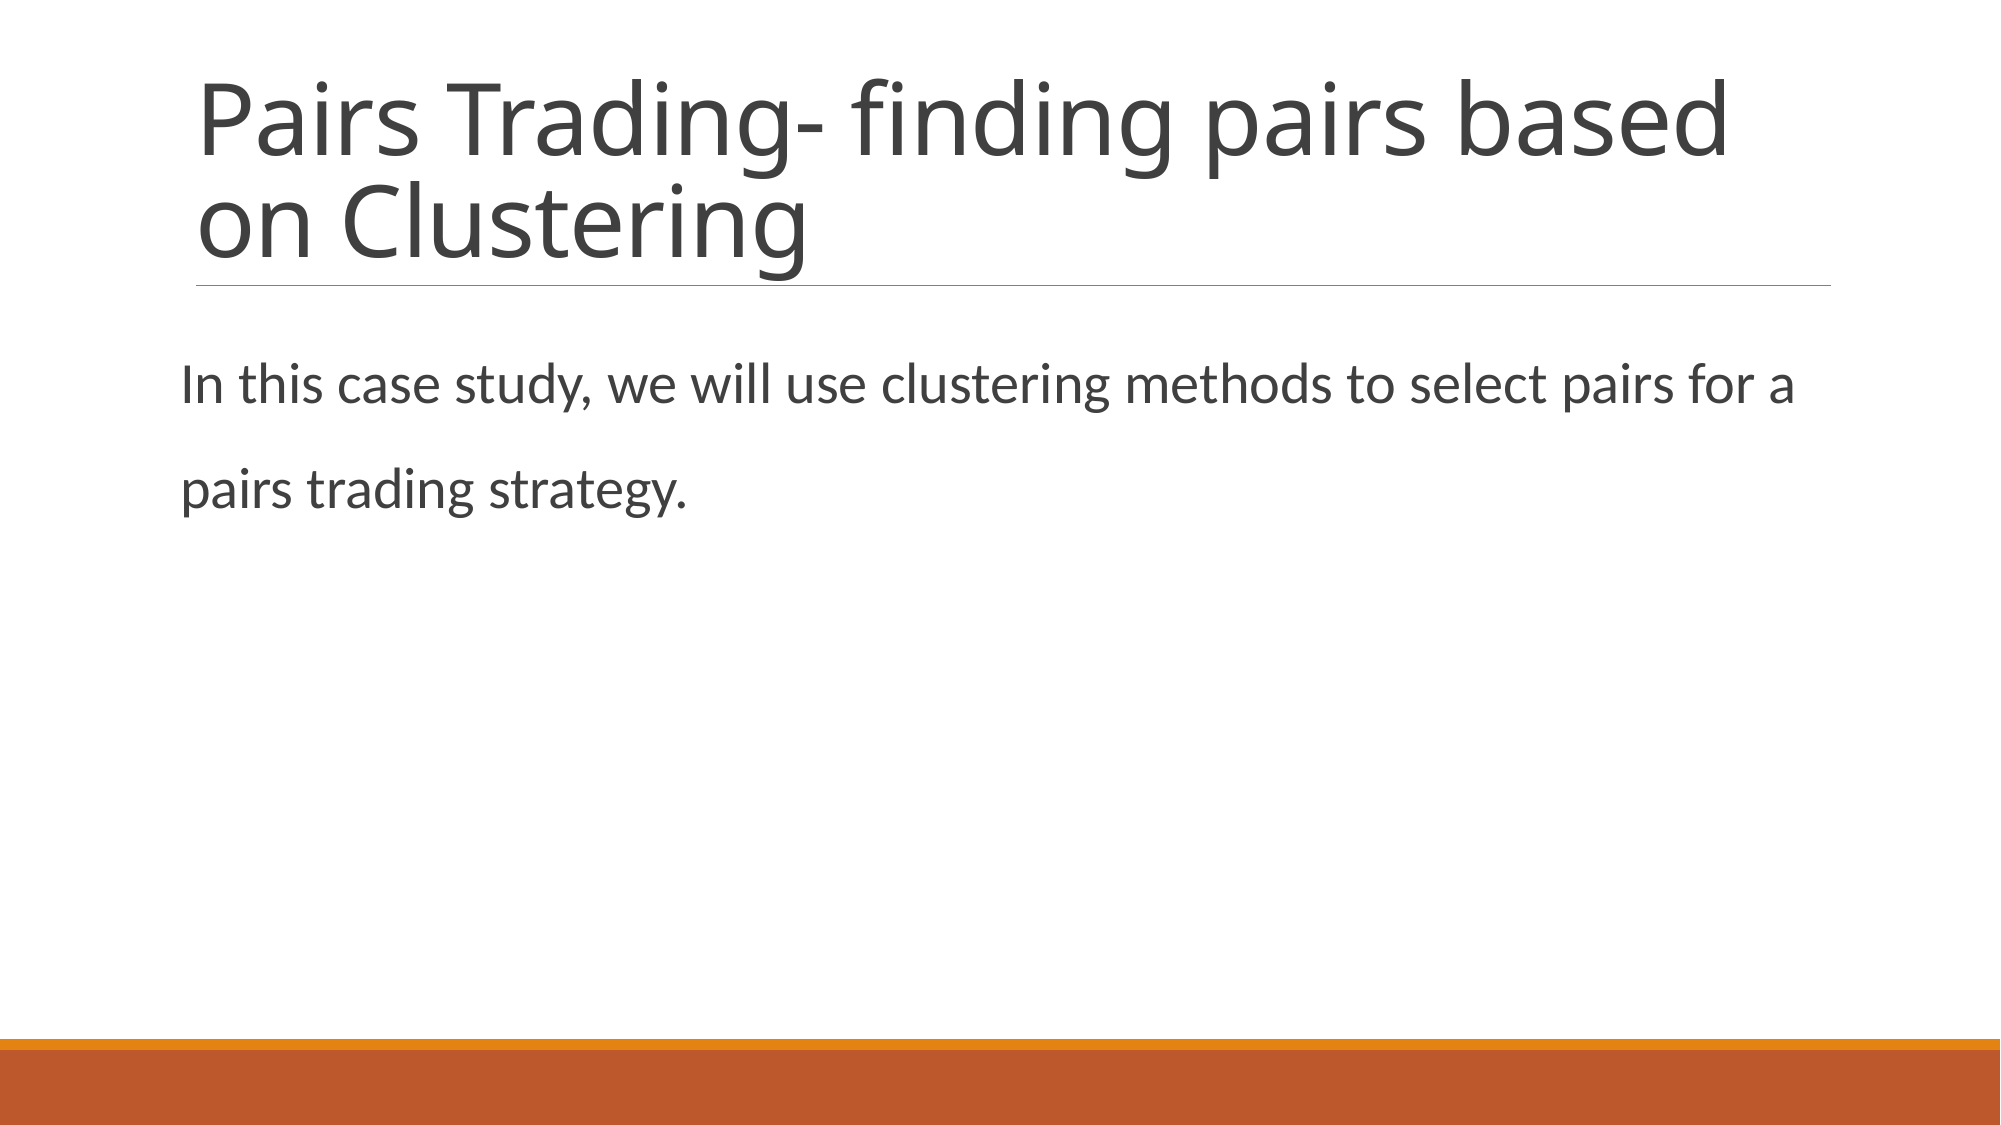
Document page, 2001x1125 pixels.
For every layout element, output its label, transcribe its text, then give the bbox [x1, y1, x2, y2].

title Pairs Trading- finding pairs based on Clustering [180, 47, 1830, 285]
list In this case study, we will use clustering methods to select pairs for a pairs trading strategy. [180, 302, 1830, 963]
